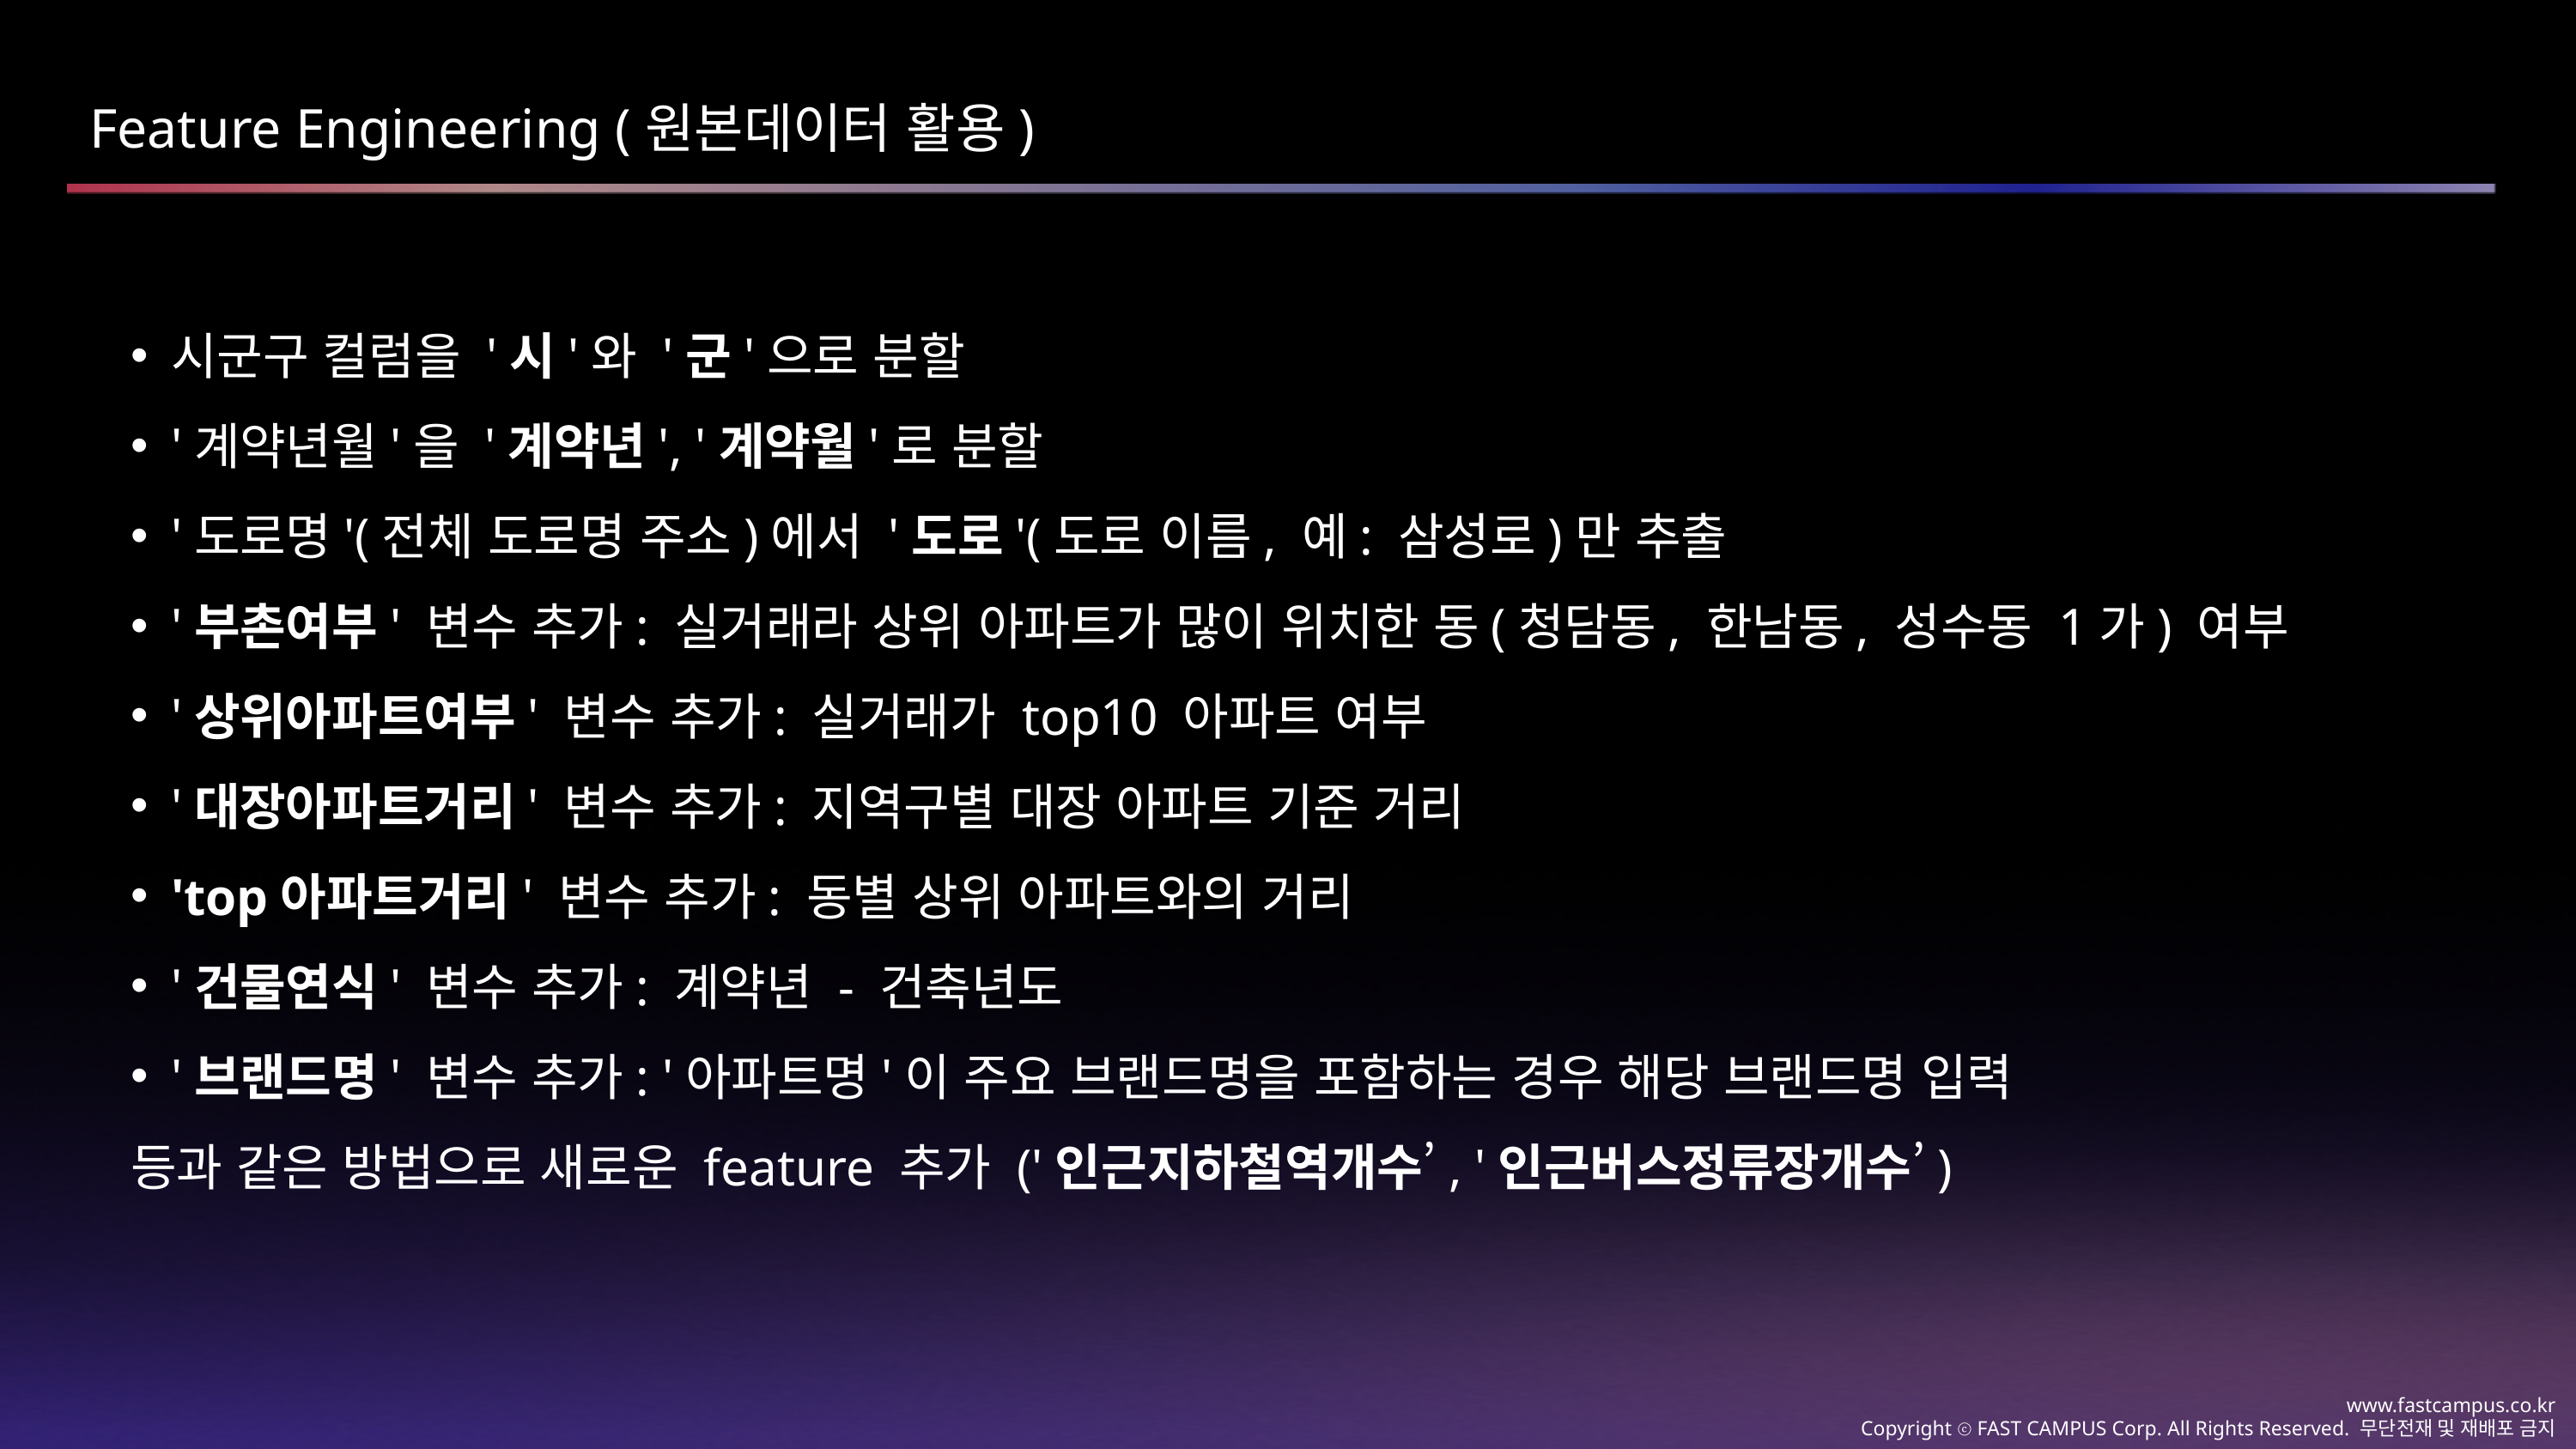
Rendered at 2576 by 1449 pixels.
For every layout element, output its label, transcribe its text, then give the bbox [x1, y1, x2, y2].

text_box 시군구 컬럼을 '시'와 '군'으로 분할 '계약년월'을 '계약년', '계약월'로 분할 '도로명'(전체 도로명 주소)에서 '도로'(도로 이름, 예: 삼성로)만 추출 '부촌여부' 변수 추가: 실거래라 상위 아파트가 많이 위치한 동(청담동, 한남동, 성수동 1가) 여부 '상위아파트여부' 변수 추가: 실거래가 top10 아파트 여부 '대장아파트거리' 변수 추가: 지역구별 대장 아파트 기준 거리 'top아파트거리' 변수 추가: 동별 상위 아파트와의 거리 '건물연식' 변수 추가: 계약년 - 건축년도 '브랜드명' 변수 추가: '아파트명'이 주요 브랜드명을 포함하는 경우 해당 브랜드명 입력 등과 같은 방법으로 새로운 feature 추가 ('인근지하철역개수’, '인근버스정류장개수’) [118, 288, 2308, 803]
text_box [67, 184, 2496, 194]
text_box Feature Engineering (원본데이터 활용) [76, 88, 2576, 166]
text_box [0, 805, 2576, 1449]
